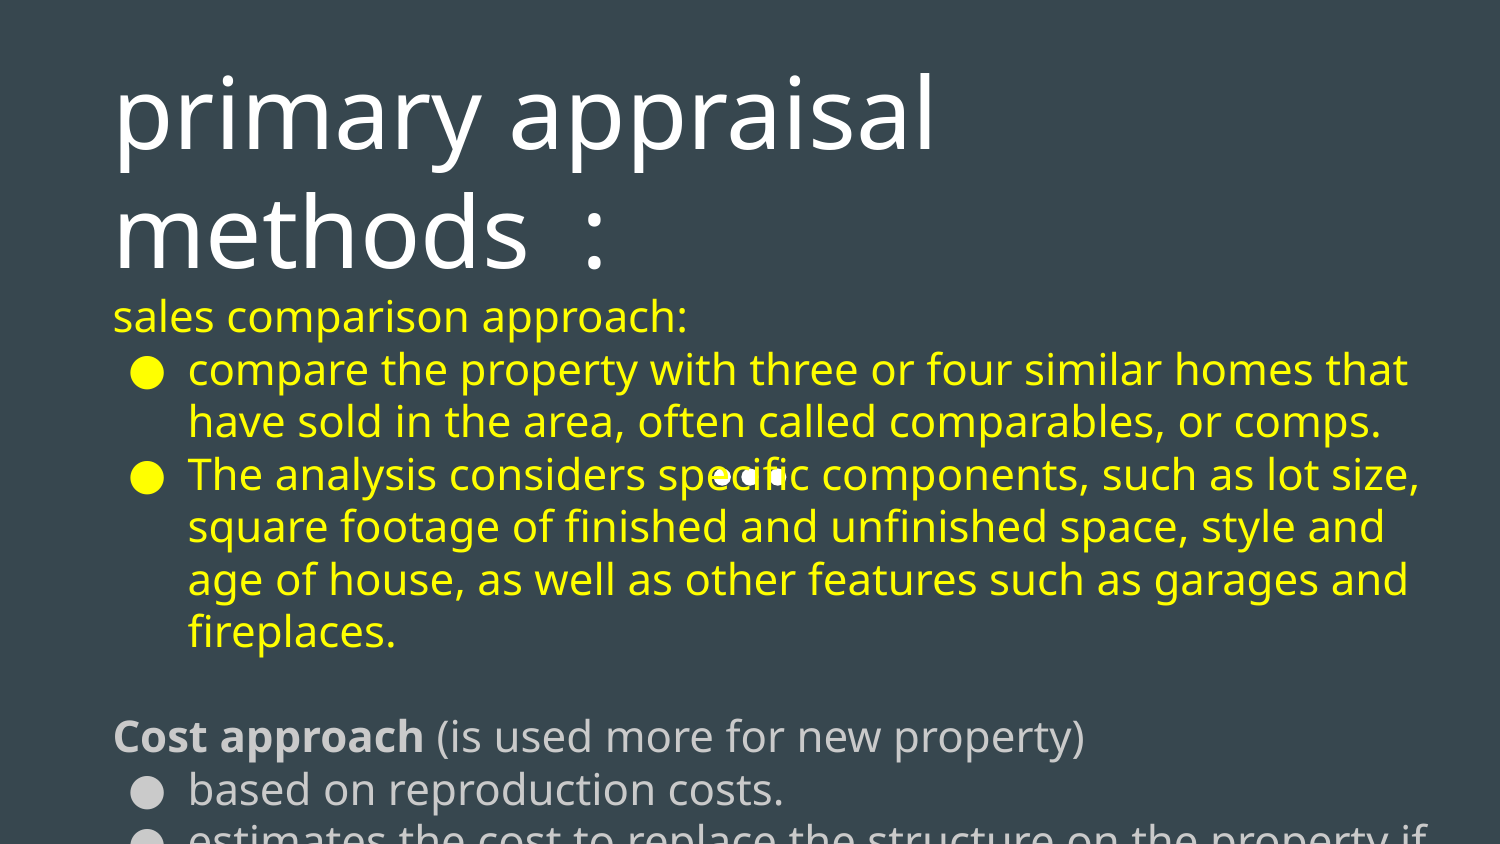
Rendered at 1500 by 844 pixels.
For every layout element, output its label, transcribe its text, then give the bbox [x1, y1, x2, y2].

subtitle primary appraisal methods : sales comparison approach: compare the property with three or four similar homes that have sold in the area, often called comparables, or comps. The analysis considers specific components, such as lot size, square footage of finished and unfinished space, style and age of house, as well as other features such as garages and fireplaces. Cost approach (is used more for new property) based on reproduction costs. estimates the cost to replace the structure on the property if it were destroyed. [97, 34, 1466, 817]
